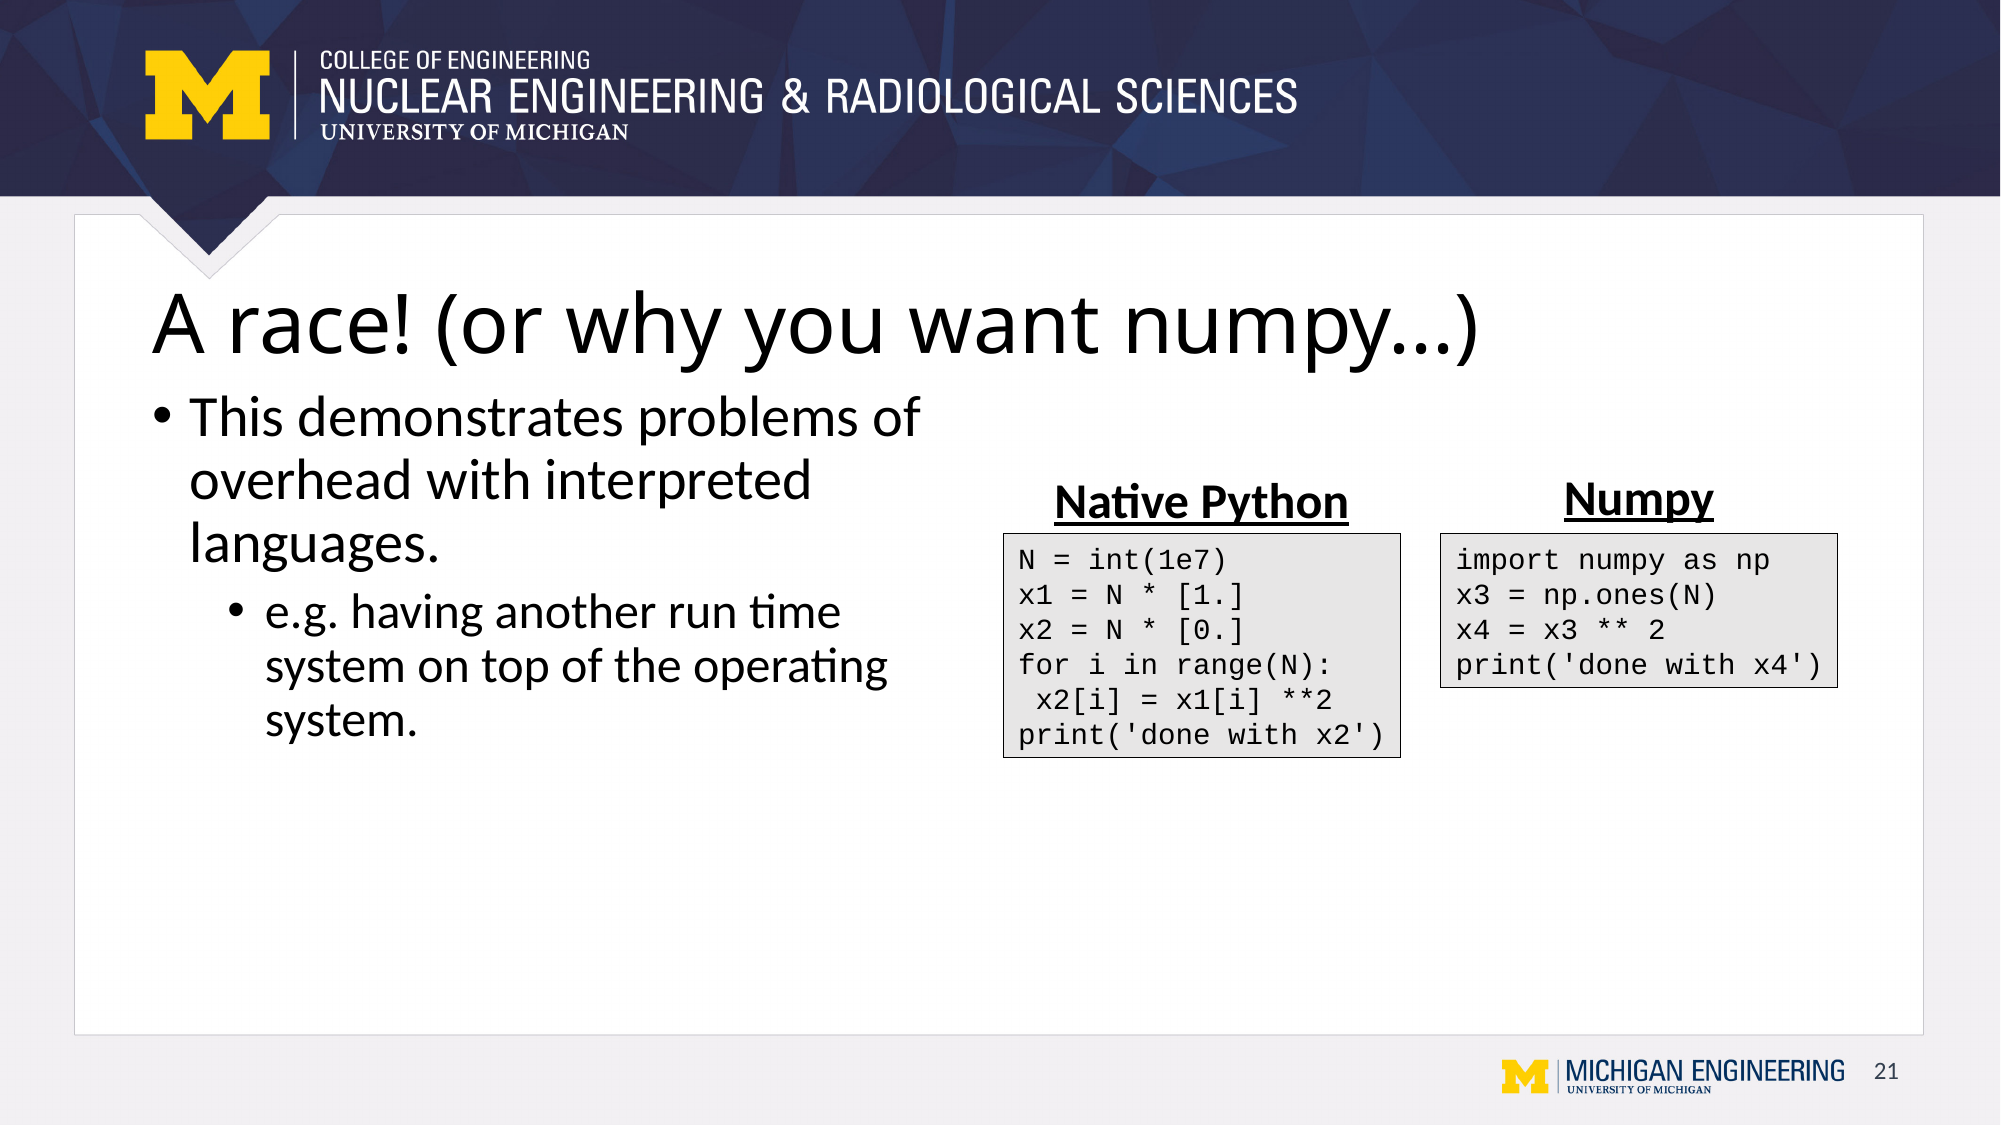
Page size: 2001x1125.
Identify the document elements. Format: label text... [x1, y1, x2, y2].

text_box N = int(1e7) x1 = N * [1.] x2 = N * [0.] for i in range(N): x2[i] = x1[i] **2 print('done with x2') [1003, 533, 1401, 758]
text_box Native Python [1039, 461, 1365, 537]
text_box import numpy as np x3 = np.ones(N) x4 = x3 ** 2 print('done with x4') [1440, 533, 1838, 688]
list This demonstrates problems of overhead with interpreted languages. e.g. having another run time system on top of the operating system. [137, 378, 1002, 1034]
text_box Numpy [1549, 457, 1730, 533]
picture [0, 0, 2001, 1125]
title A race! (or why you want numpy...) [137, 273, 1863, 379]
